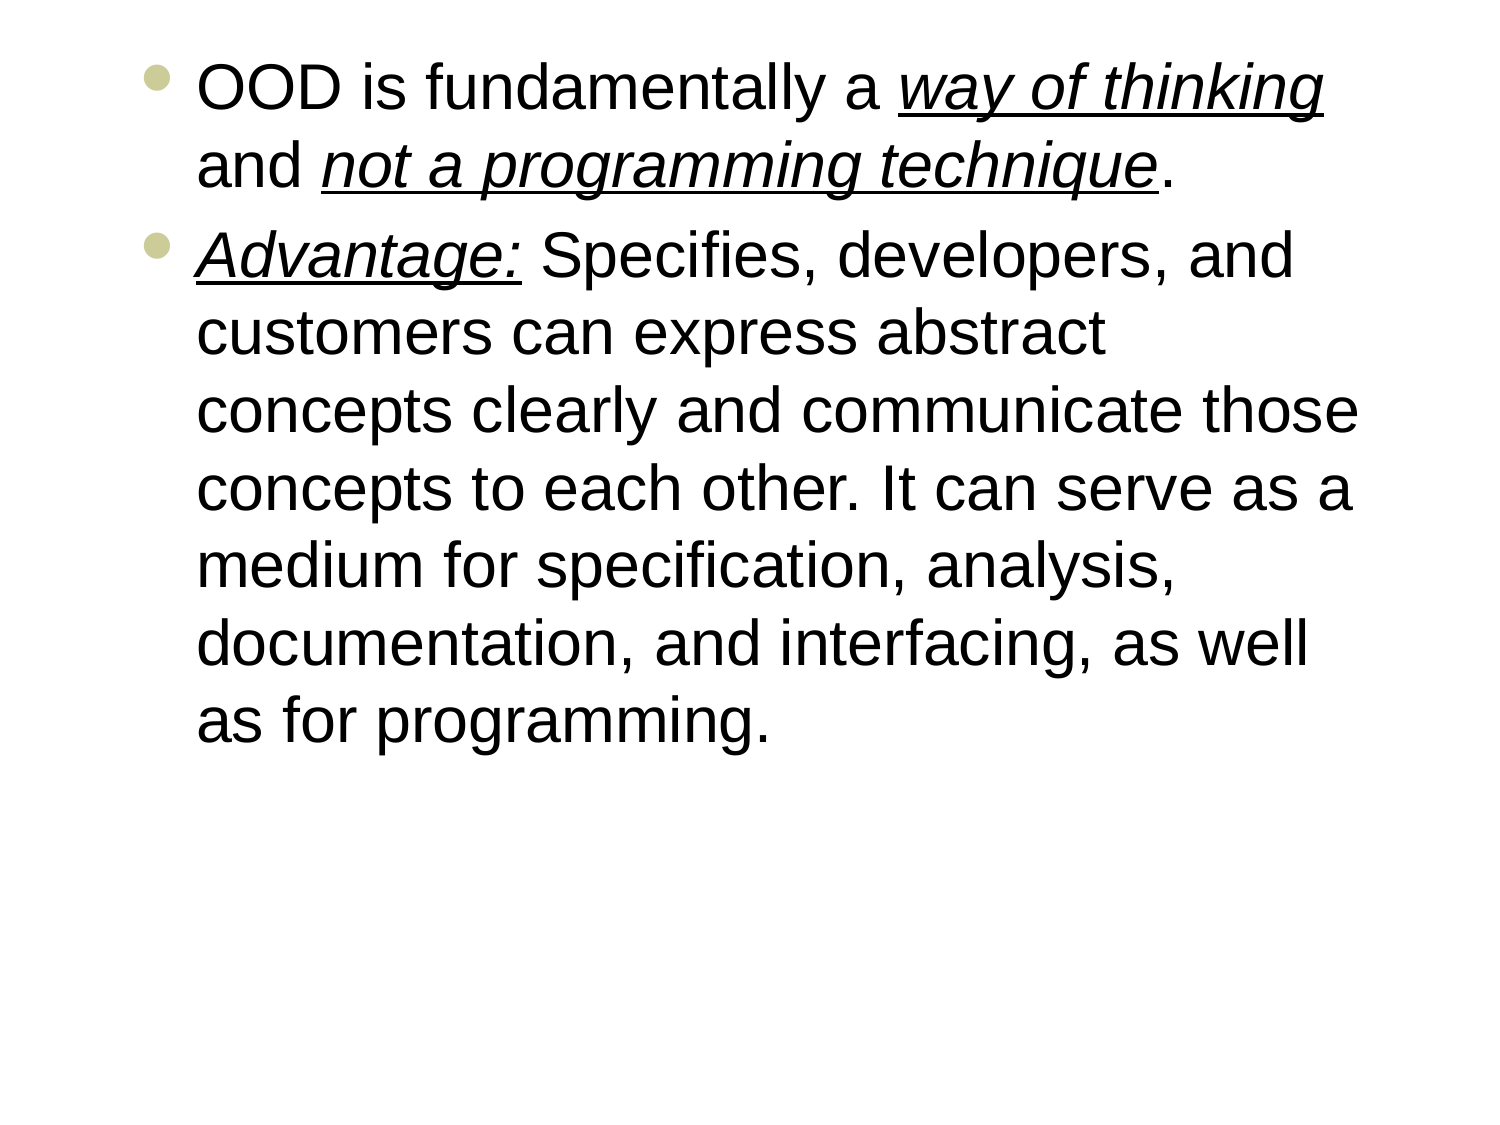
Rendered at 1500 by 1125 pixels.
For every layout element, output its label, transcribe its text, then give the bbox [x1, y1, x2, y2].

list OOD is fundamentally a way of thinking and not a programming technique. Advantage: Specifies, developers, and customers can express abstract concepts clearly and communicate those concepts to each other. It can serve as a medium for specification, analysis, documentation, and interfacing, as well as for programming. [125, 37, 1388, 913]
